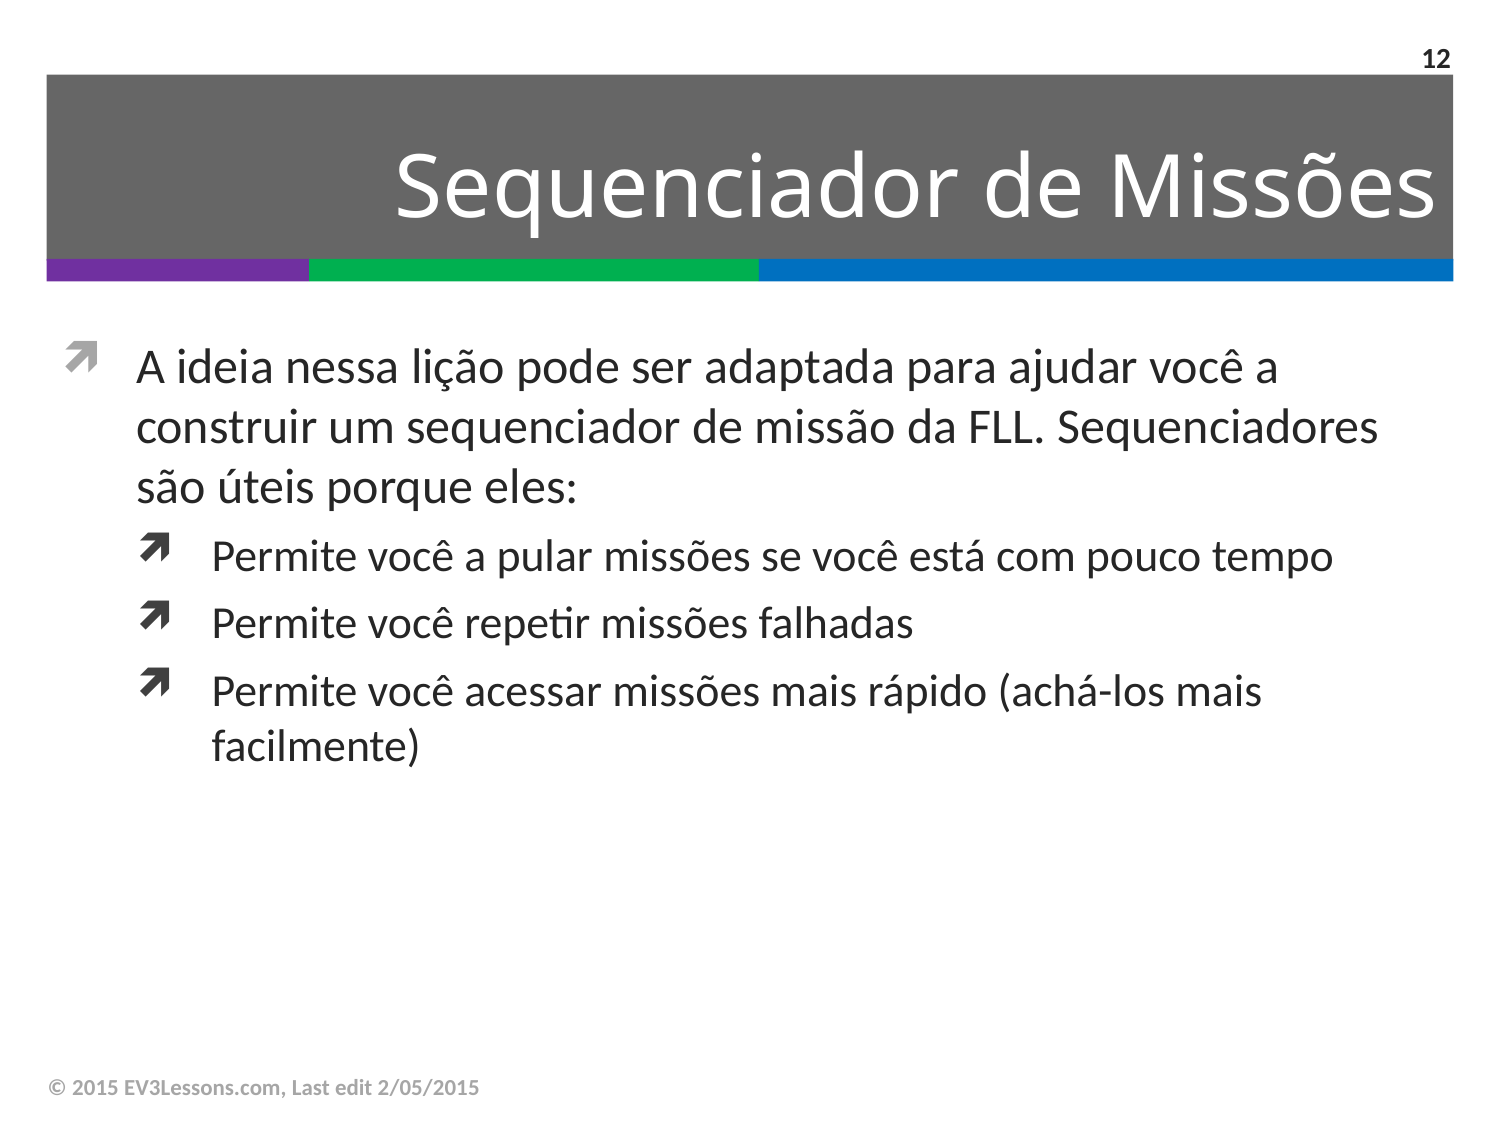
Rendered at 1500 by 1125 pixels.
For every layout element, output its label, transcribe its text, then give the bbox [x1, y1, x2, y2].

slide_number 12 [1362, 27, 1466, 87]
footer © 2015 EV3Lessons.com, Last edit 2/05/2015 [32, 1055, 1038, 1116]
list A ideia nessa lição pode ser adaptada para ajudar você a construir um sequenciador de missão da FLL. Sequenciadores são úteis porque eles: Permite você a pular missões se você está com pouco tempo Permite você repetir missões falhadas Permite você acessar missões mais rápido (achá-los mais facilmente) [46, 325, 1454, 981]
title Sequenciador de Missões [46, 103, 1454, 263]
